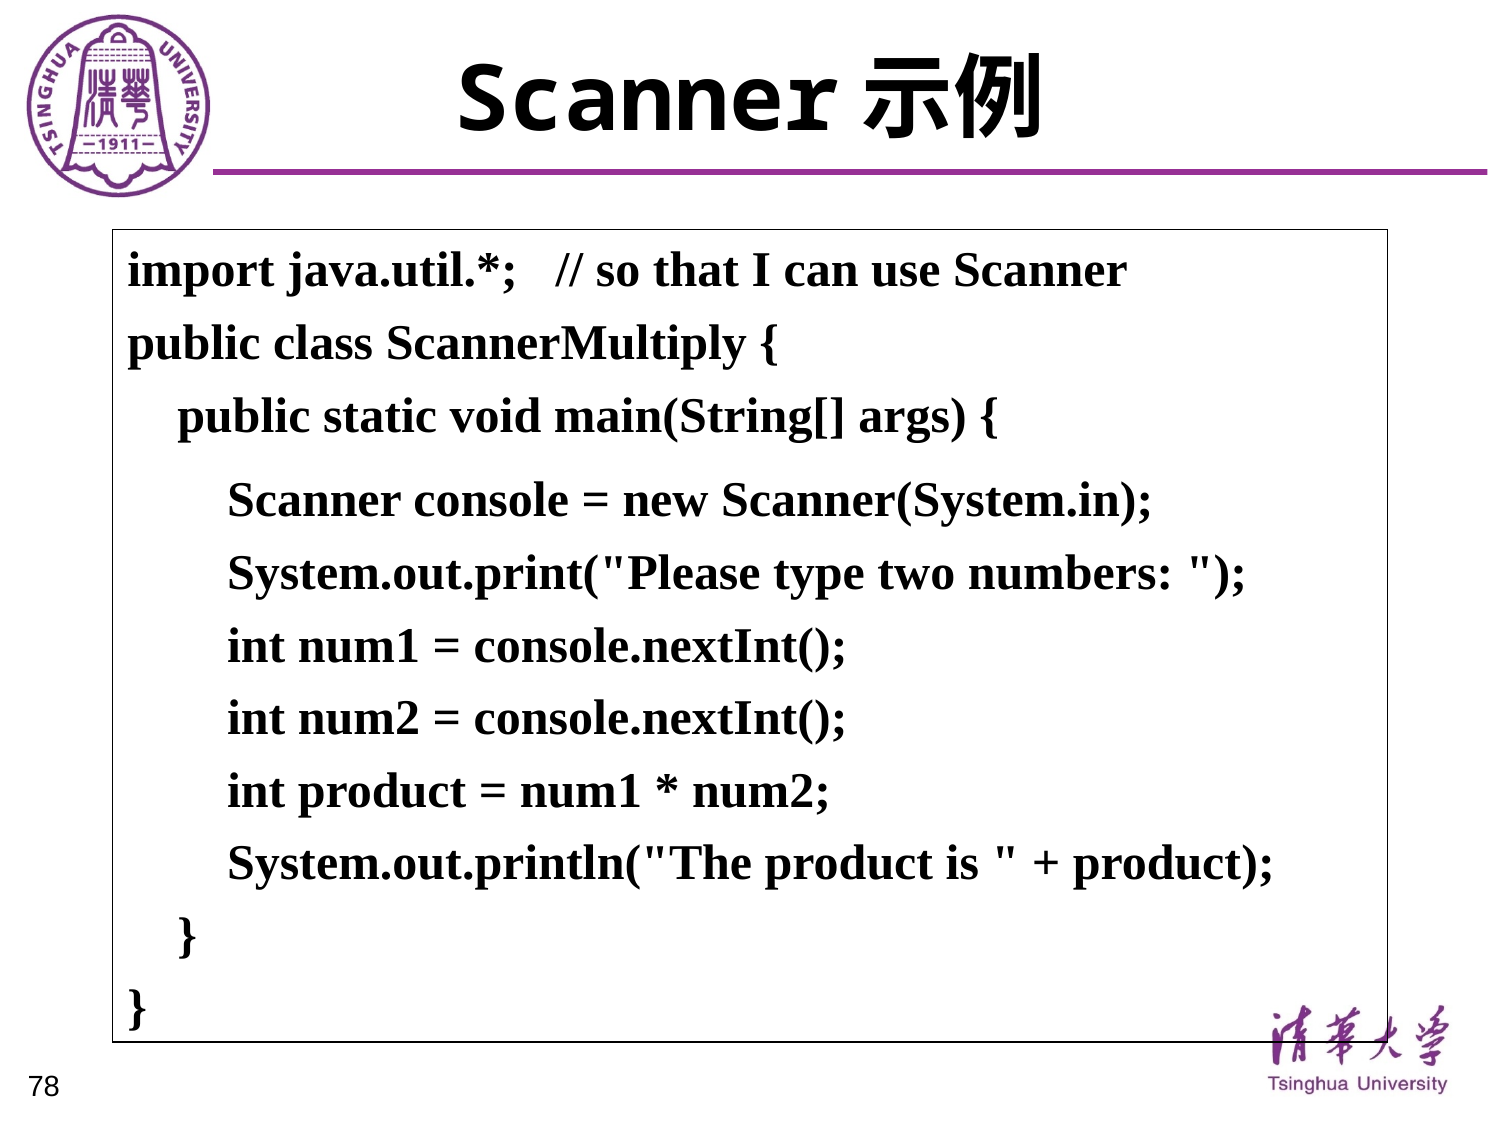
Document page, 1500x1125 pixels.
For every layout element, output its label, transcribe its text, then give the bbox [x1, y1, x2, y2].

picture [24, 151, 213, 200]
picture [1262, 999, 1454, 1101]
footer 78 [12, 1059, 176, 1125]
text_box import java.util.*; // so that I can use Scanner public class ScannerMultiply { public static void main(String[] args) { Scanner console = new Scanner(System.in); System.out.print("Please type two numbers: "); int num1 = console.nextInt(); int num2 = console.nextInt(); int product = num1 * num2; System.out.println("The product is " + product); } } [112, 229, 1388, 1042]
title Scanner示例 [24, 37, 1476, 151]
picture [24, 12, 213, 37]
